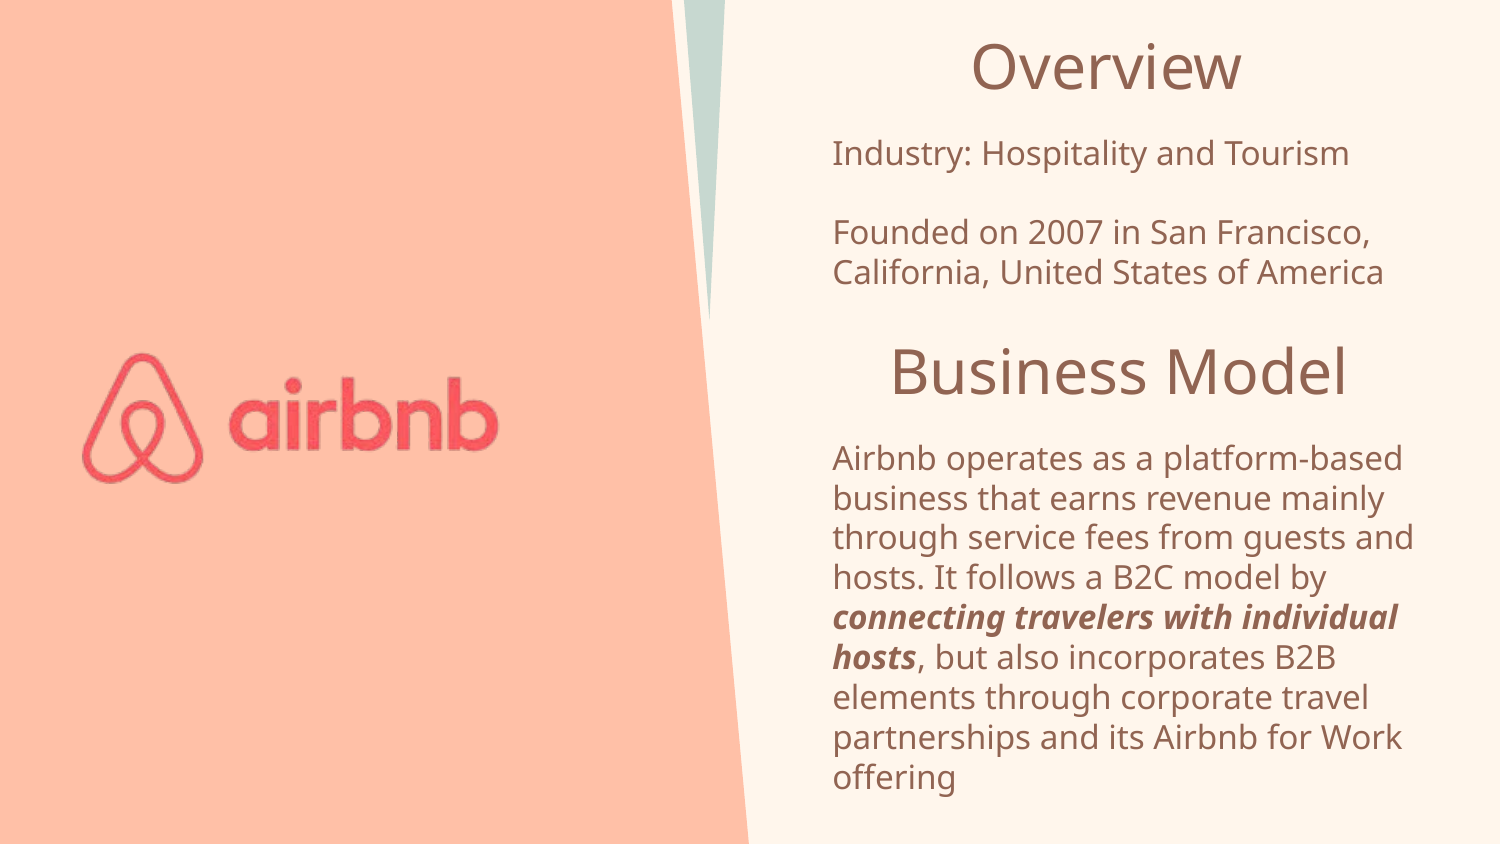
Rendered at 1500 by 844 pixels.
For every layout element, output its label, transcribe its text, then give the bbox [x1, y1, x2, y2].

subtitle Industry: Hospitality and Tourism Founded on 2007 in San Francisco, California, United States of America [817, 116, 1458, 421]
text_box Business Model [867, 326, 1372, 421]
picture [59, 287, 523, 556]
title Overview [855, 21, 1359, 116]
text_box Airbnb operates as a platform-based business that earns revenue mainly through service fees from guests and hosts. It follows a B2C model by connecting travelers with individual hosts, but also incorporates B2B elements through corporate travel partnerships and its Airbnb for Work offering [817, 421, 1458, 802]
